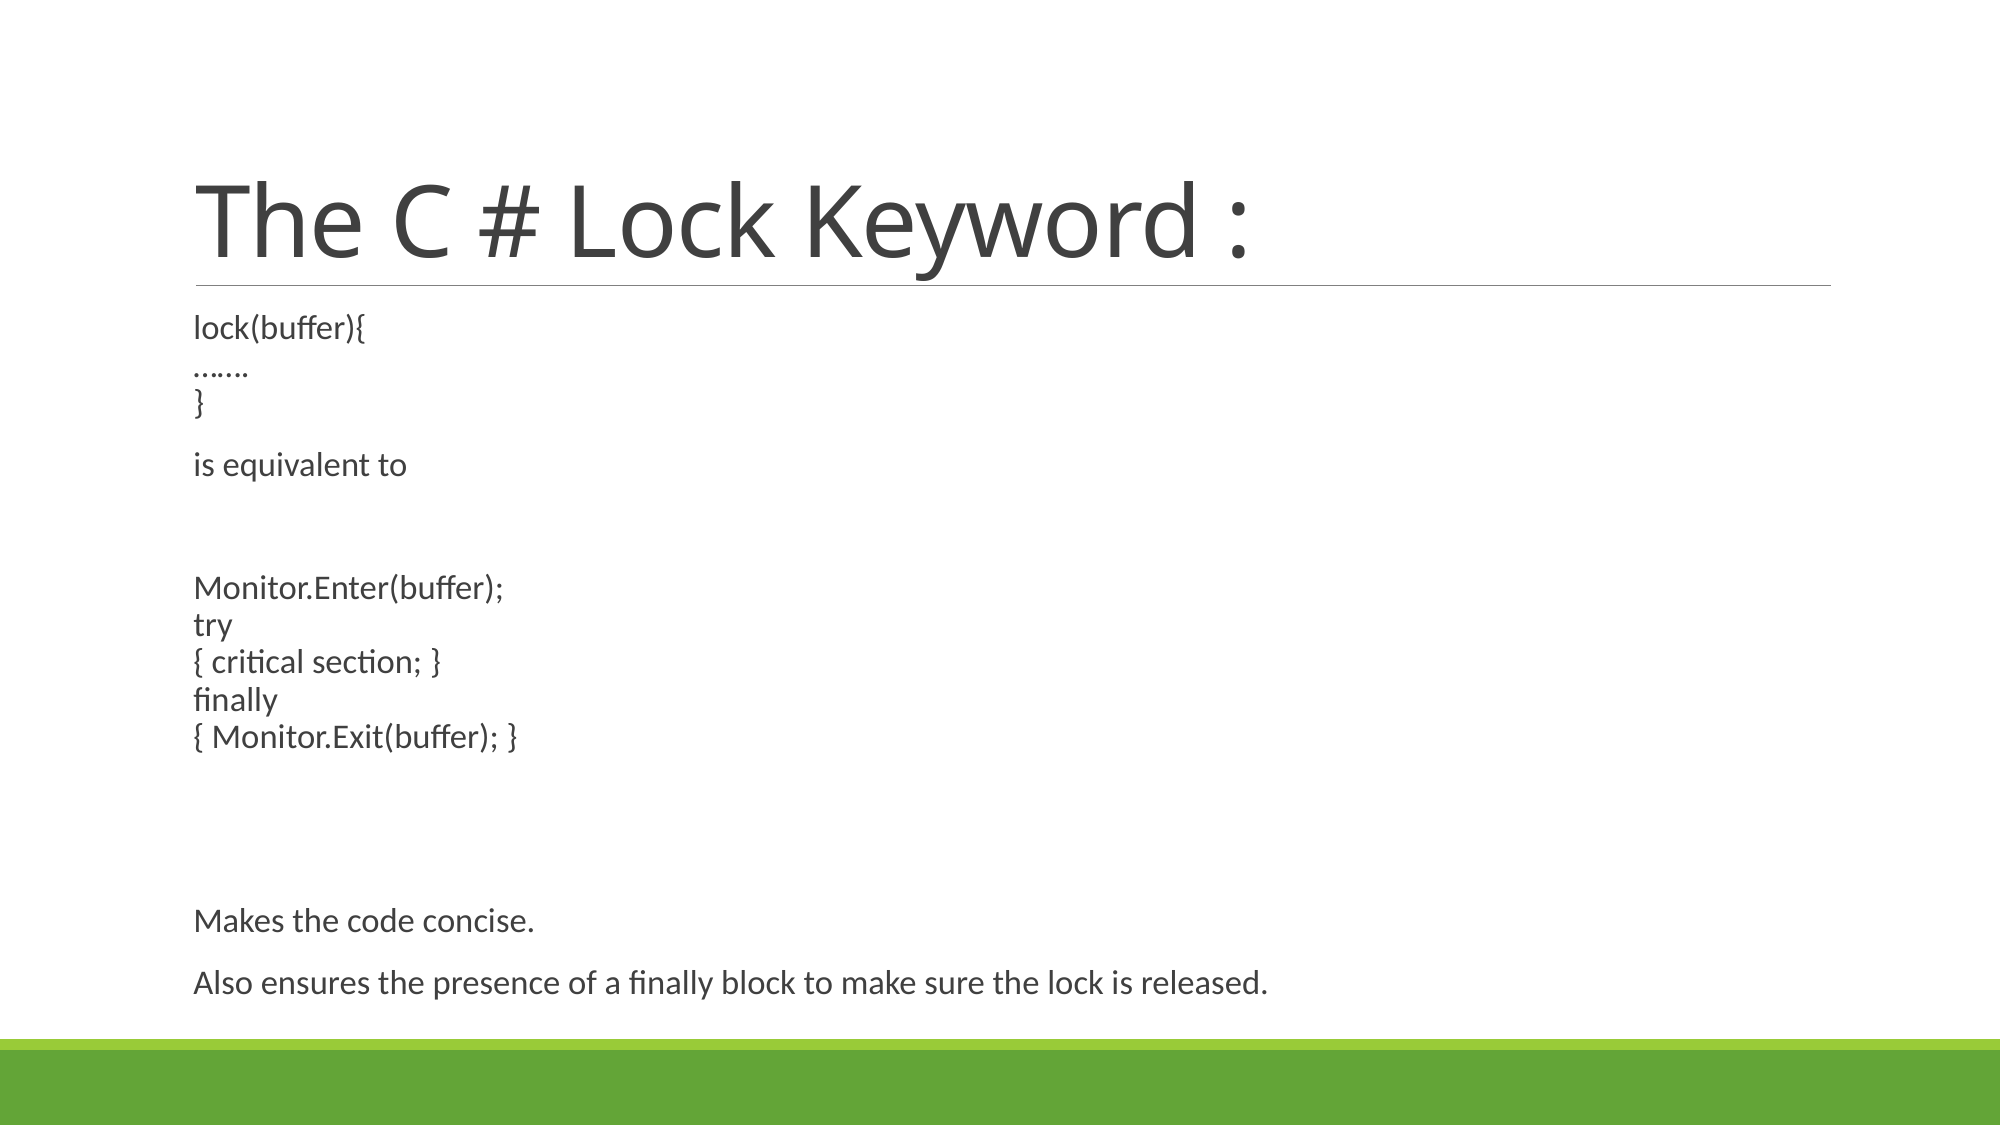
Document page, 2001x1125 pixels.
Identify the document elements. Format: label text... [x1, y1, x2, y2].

list lock(buffer){ ……. } is equivalent to Monitor.Enter(buffer); try { critical section; } finally { Monitor.Exit(buffer); } Makes the code concise. Also ensures the presence of a finally block to make sure the lock is released. [180, 302, 1830, 1011]
title The C # Lock Keyword : [180, 47, 1830, 285]
